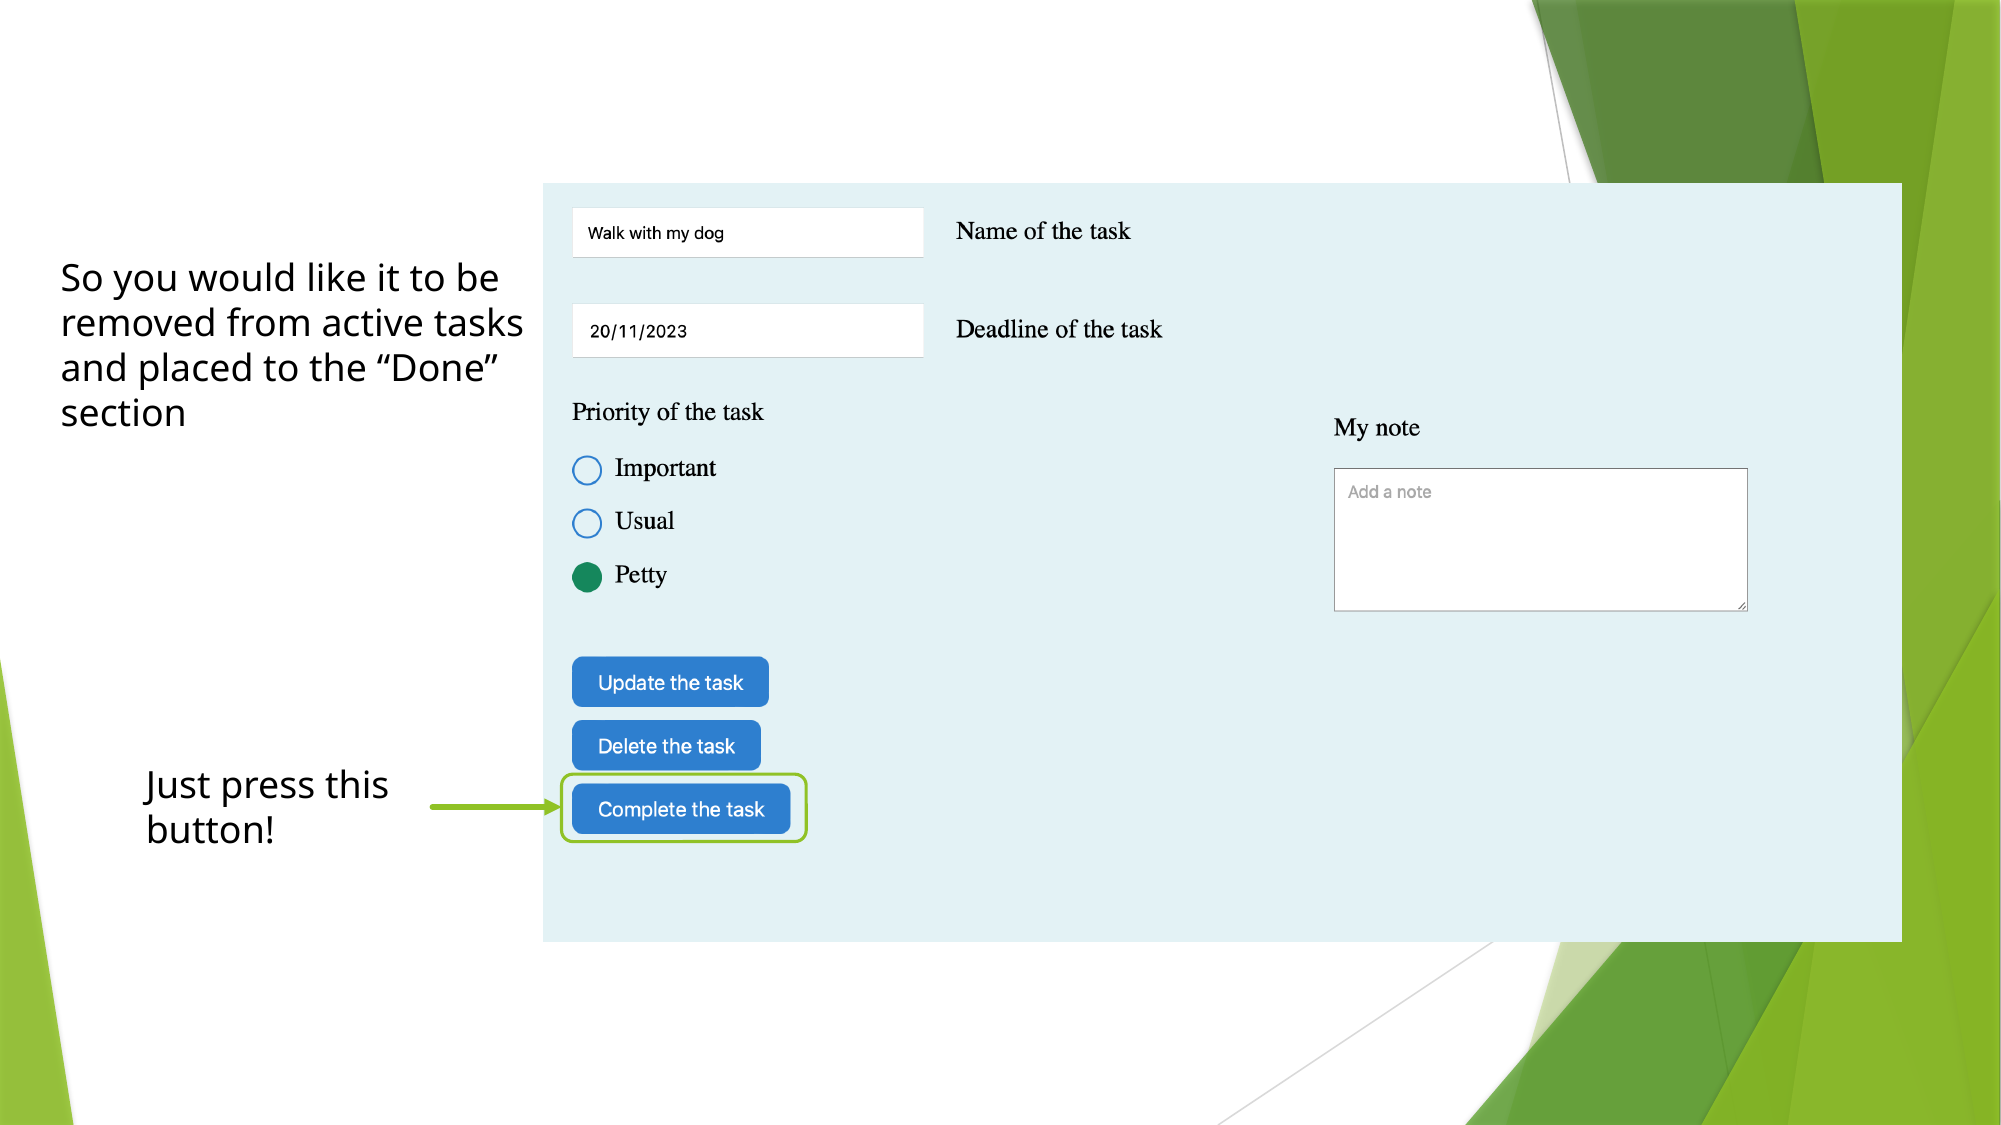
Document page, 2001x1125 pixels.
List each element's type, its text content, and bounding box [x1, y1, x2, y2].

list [543, 182, 1903, 942]
text_box Just press this button! [131, 753, 459, 859]
text_box So you would like it to be removed from active tasks and placed to the “Done” section [45, 246, 538, 442]
